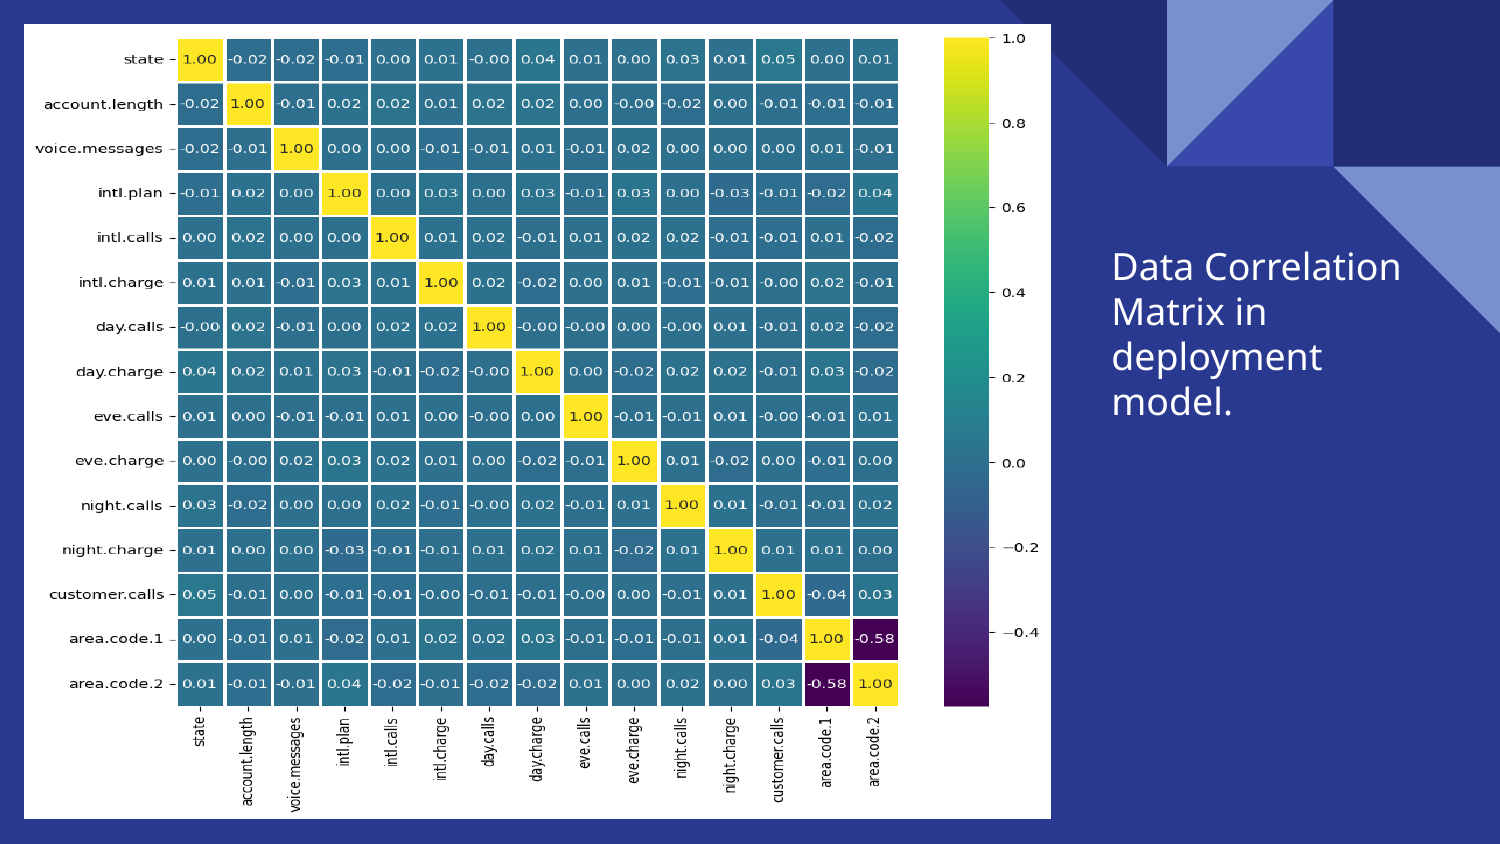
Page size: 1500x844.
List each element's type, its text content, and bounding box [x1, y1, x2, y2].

text_box Data Correlation Matrix in deployment model. [1096, 228, 1461, 596]
picture [24, 24, 1051, 819]
